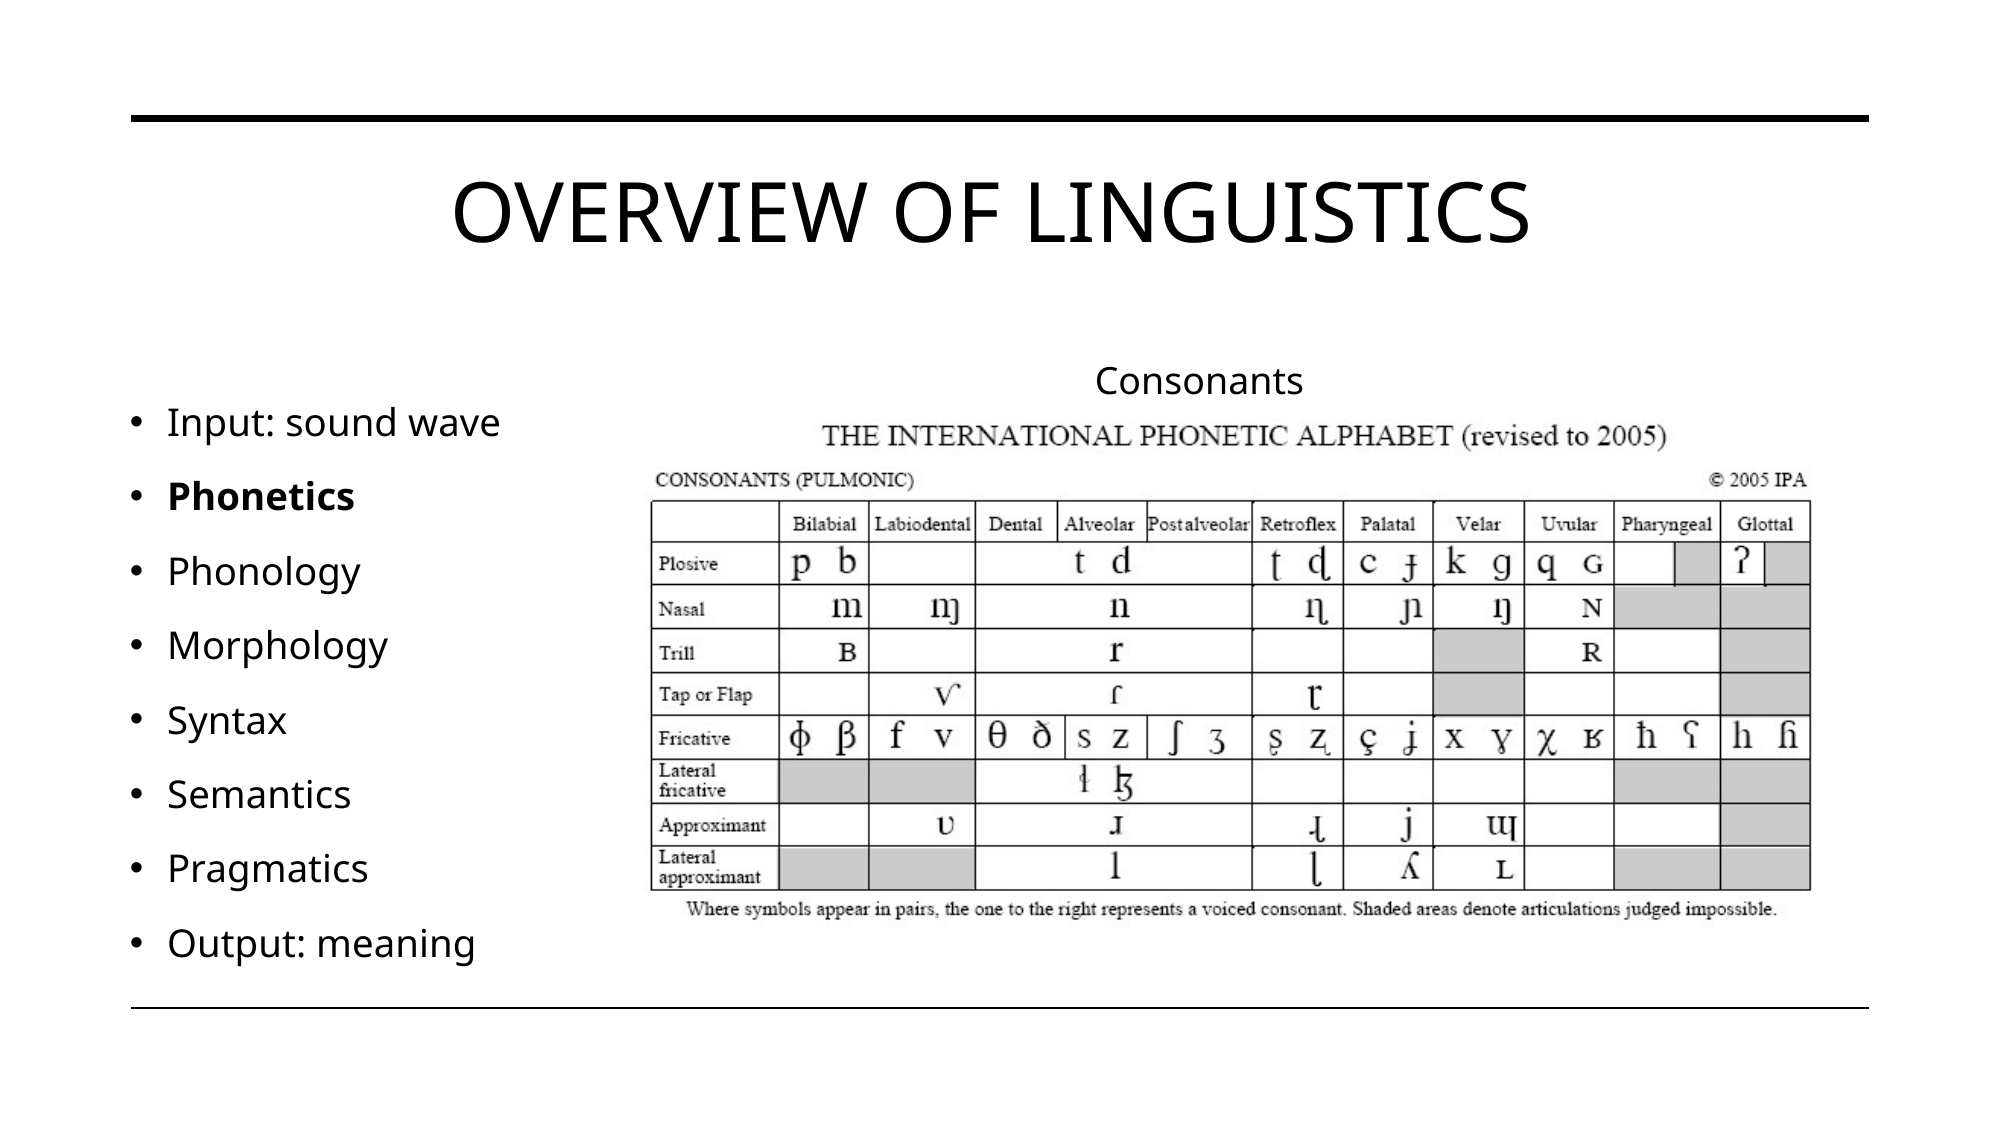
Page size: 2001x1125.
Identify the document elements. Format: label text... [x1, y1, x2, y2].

title Overview of linguistics [114, 151, 1869, 377]
list Input: sound wave Phonetics Phonology Morphology Syntax Semantics Pragmatics Output: meaning [114, 381, 1869, 978]
text_box Consonants [1080, 349, 1320, 394]
picture [619, 394, 1831, 930]
